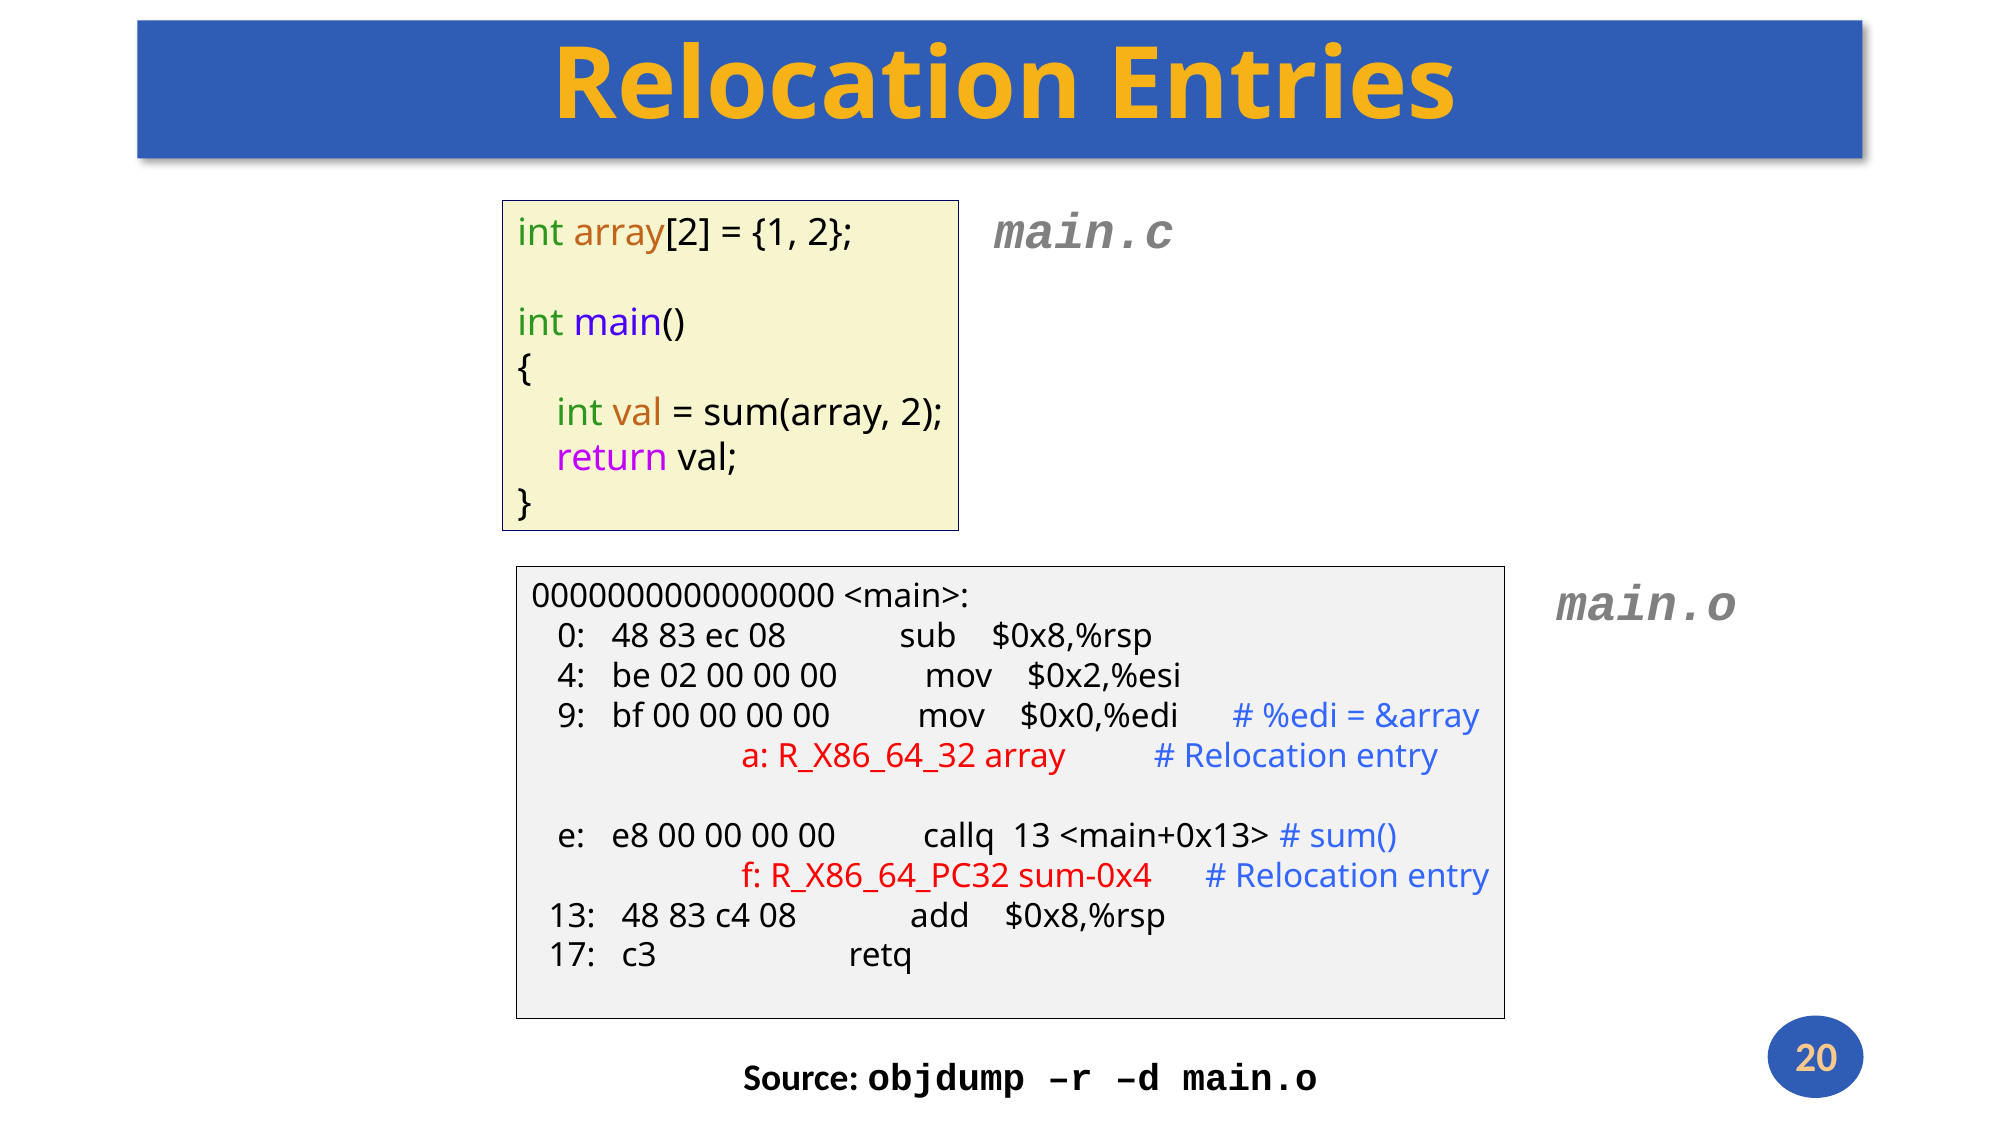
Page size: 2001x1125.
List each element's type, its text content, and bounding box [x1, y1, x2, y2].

slide_number 20 [1767, 1015, 1866, 1095]
title Relocation Entries [135, 25, 1863, 154]
text_box main.c [979, 195, 1190, 268]
text_box Source: objdump –r –d main.o [728, 1047, 1333, 1108]
text_box main.o [1542, 567, 1752, 640]
text_box int array[2] = {1, 2}; int main() { int val = sum(array, 2); return val; } [502, 199, 959, 531]
text_box 0000000000000000 <main>: 0: 48 83 ec 08 sub $0x8,%rsp 4: be 02 00 00 00 mov $0x2,%esi 9: bf 00 00 00 00 mov $0x0,%edi # %edi = &array a: R_X86_64_32 array # Relocation entry e: e8 00 00 00 00 callq 13 <main+0x13> # sum() f: R_X86_64_PC32 sum-0x4 # Relocation entry 13: 48 83 c4 08 add $0x8,%rsp 17: c3 retq [516, 566, 1505, 1019]
